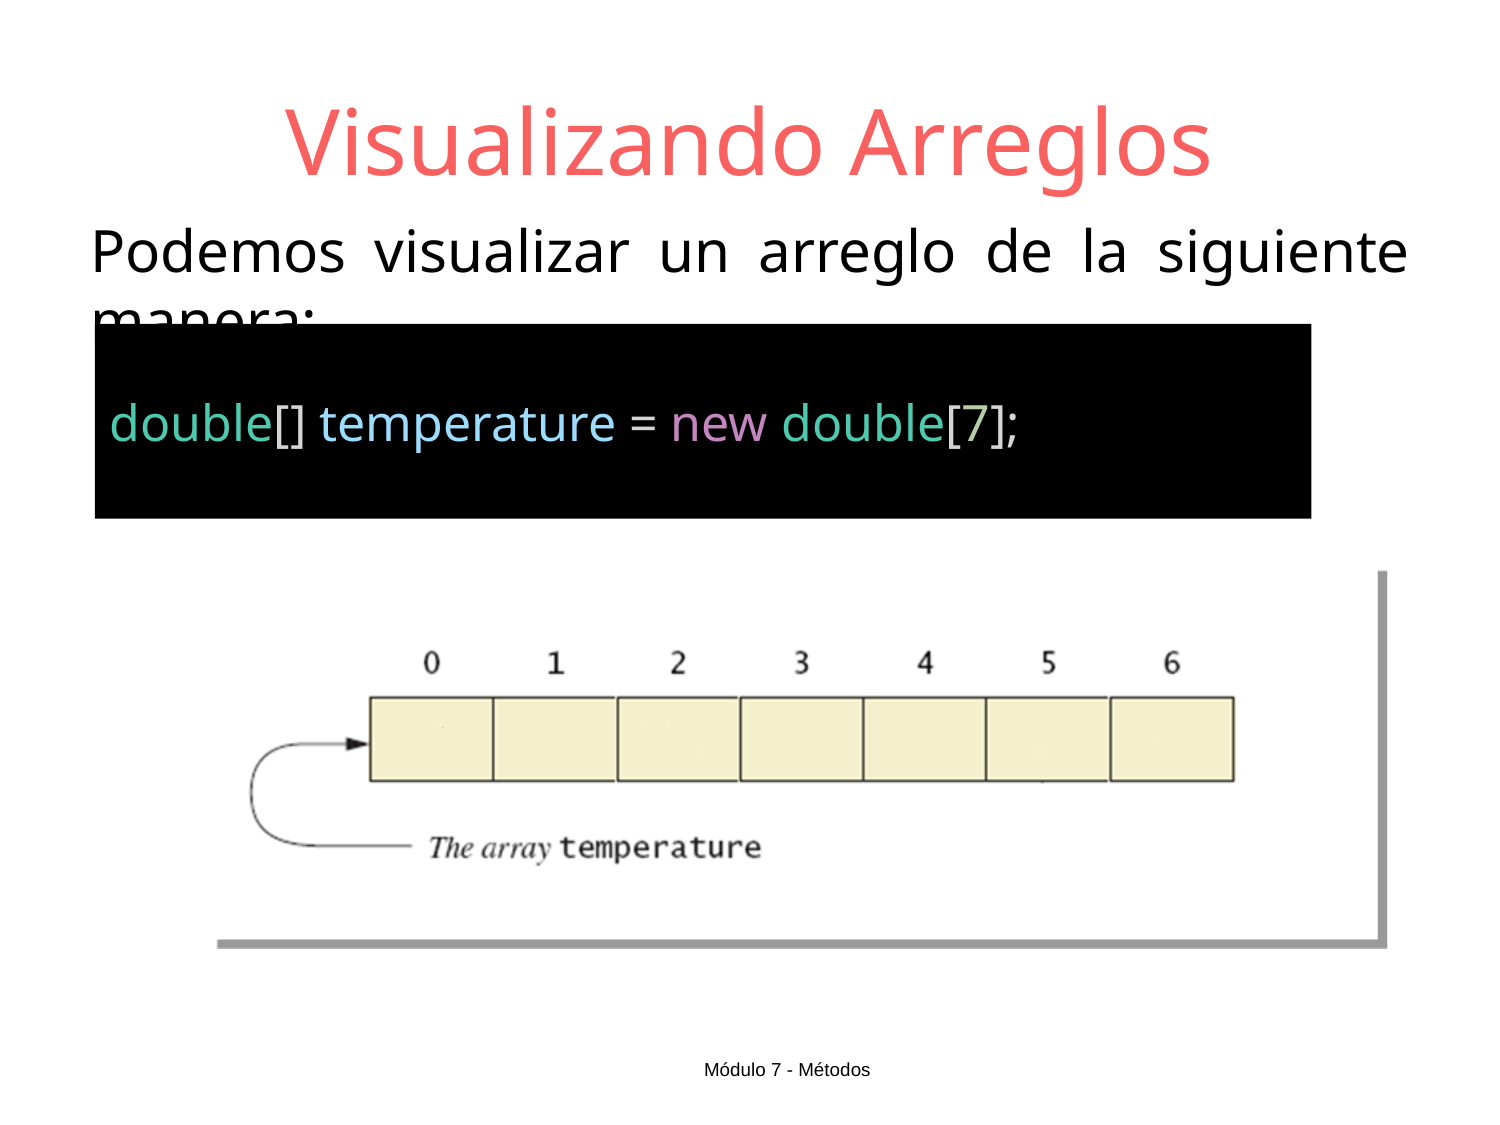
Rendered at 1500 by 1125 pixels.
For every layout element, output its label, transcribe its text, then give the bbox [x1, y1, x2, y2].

text_box double[] temperature = new double[7]; [94, 323, 1312, 519]
title Visualizando Arreglos [75, 45, 1425, 206]
picture [210, 562, 1391, 949]
list Podemos visualizar un arreglo de la siguiente manera: [75, 206, 1425, 324]
